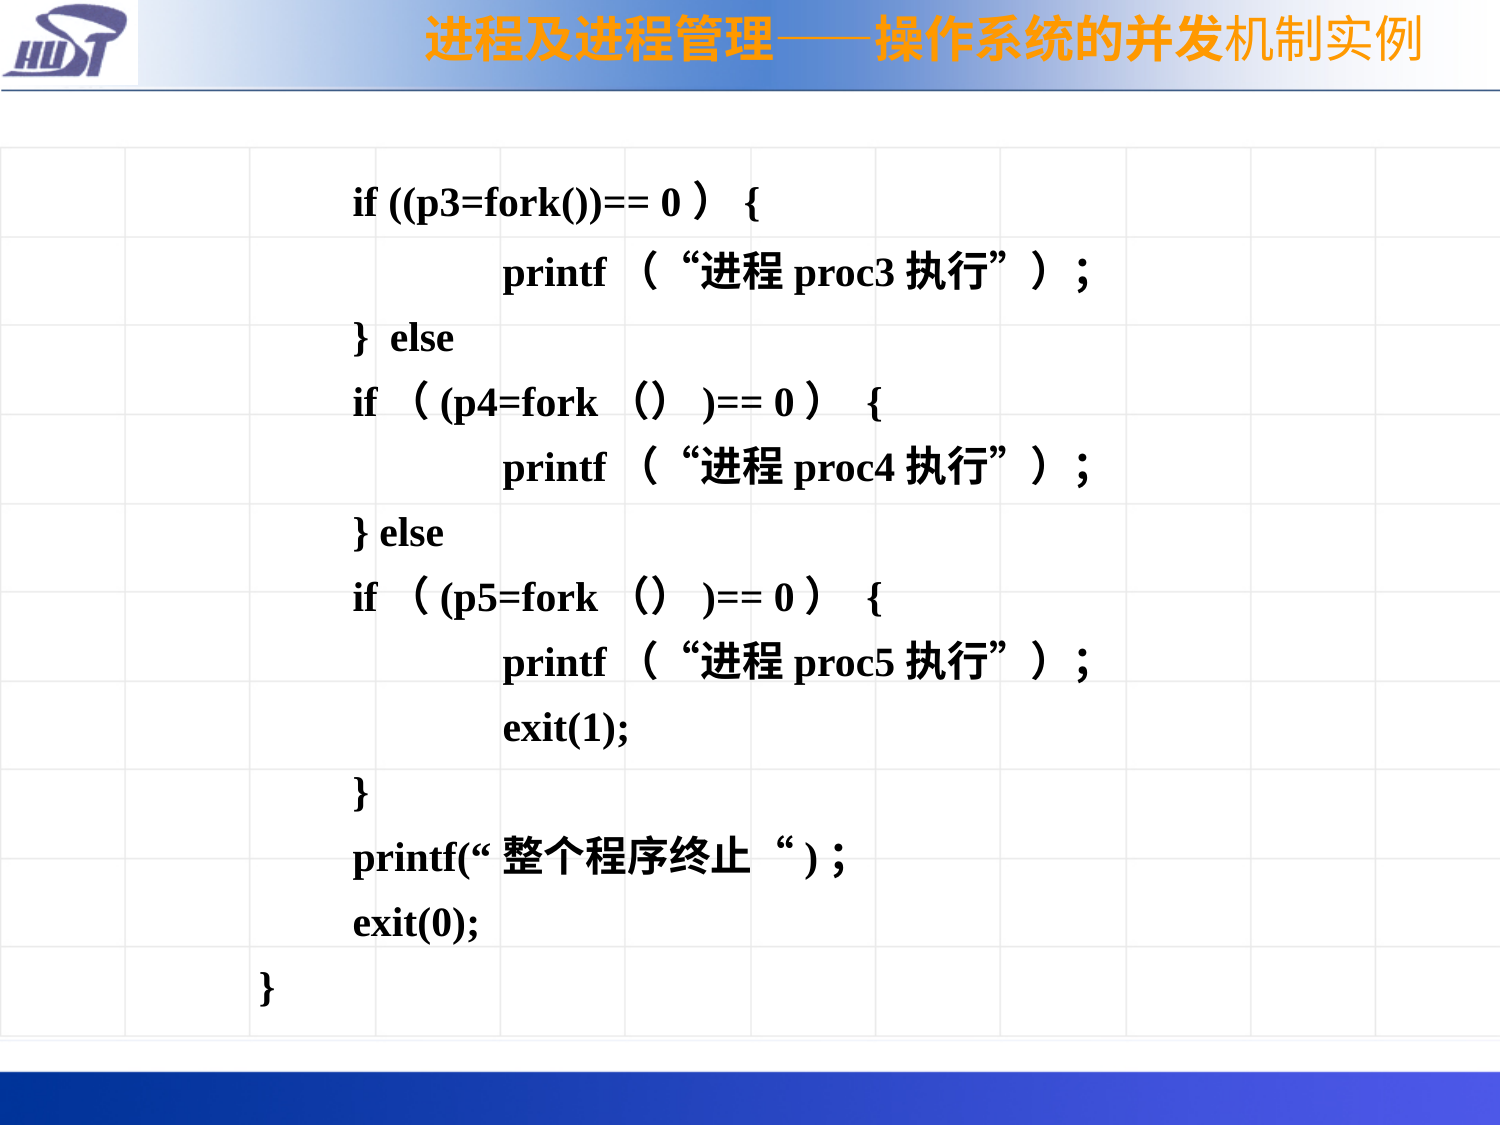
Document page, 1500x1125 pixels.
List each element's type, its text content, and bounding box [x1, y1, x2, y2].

text_box 进程及进程管理——操作系统的并发机制实例 [62, 6, 1440, 76]
list if ((p3=fork())== 0）{ printf（“进程proc3执行”）； } else if（(p4=fork（）)== 0） { printf（“进程proc4执行”）； } else if（(p5=fork（）)== 0） { printf（“进程proc5执行”）； exit(1); } printf(“整个程序终止“)； exit(0); } [243, 117, 1413, 1018]
picture [0, 0, 1500, 1125]
